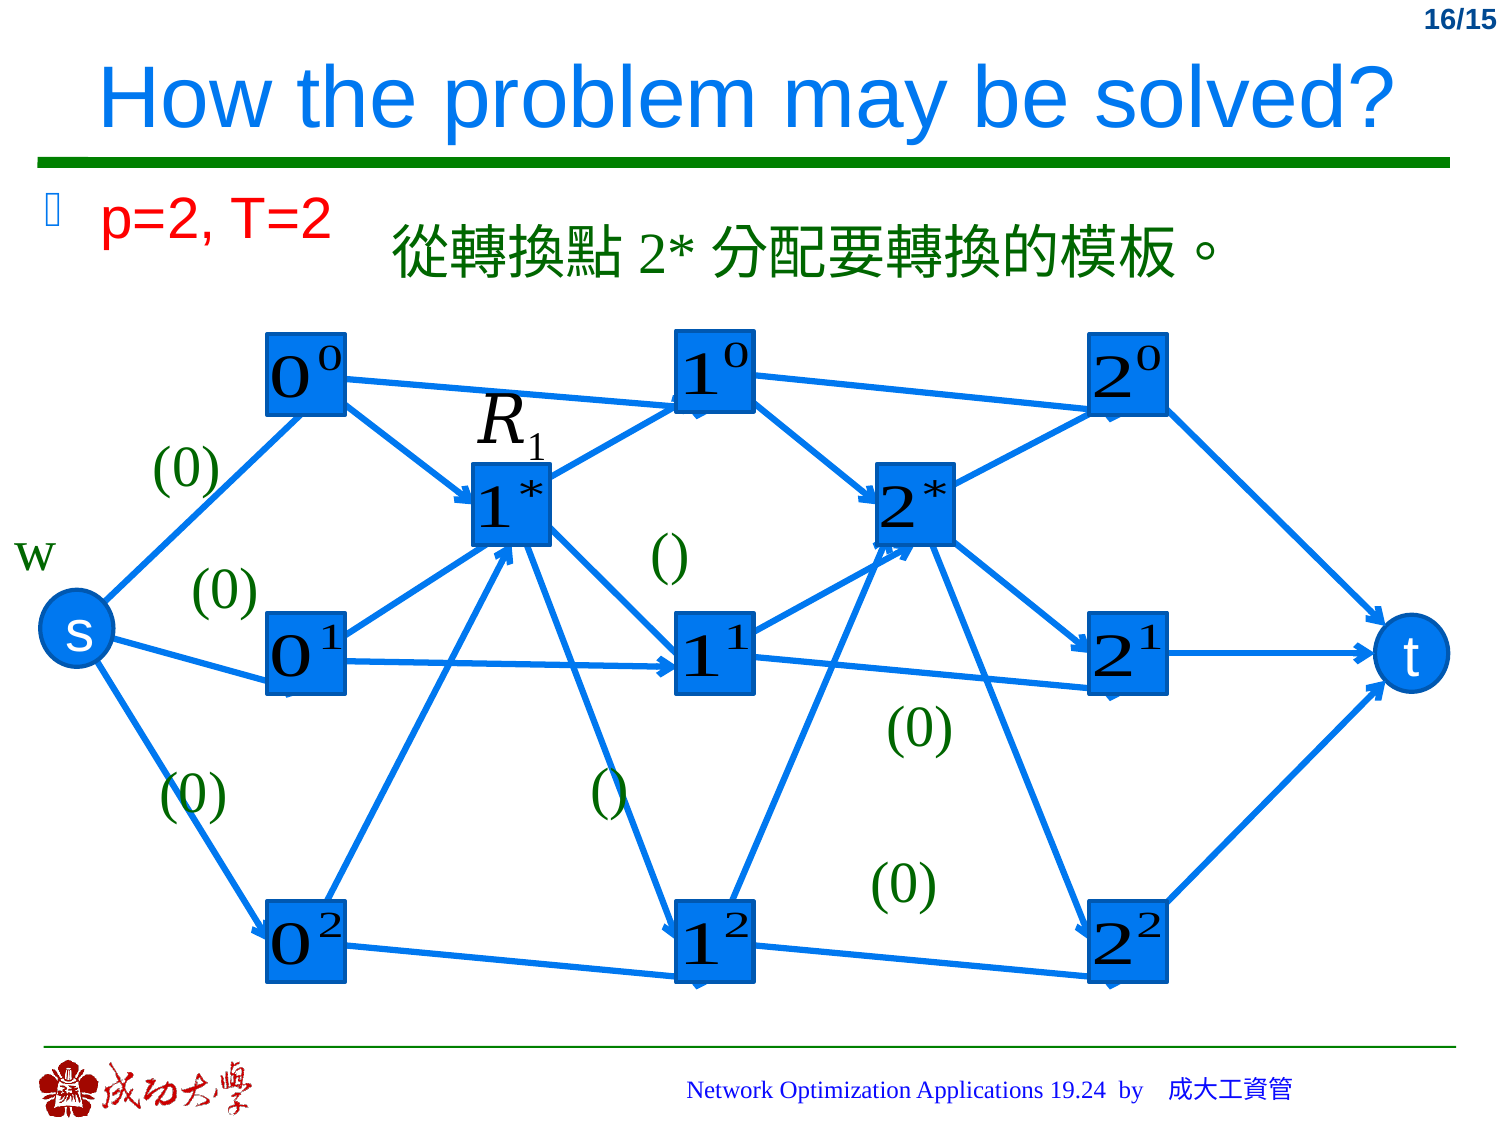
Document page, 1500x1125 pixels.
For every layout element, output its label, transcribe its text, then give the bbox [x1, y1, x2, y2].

title How the problem may be solved? [12, 12, 1483, 173]
text_box t [1373, 612, 1451, 694]
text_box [305, 383, 486, 478]
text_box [920, 514, 1103, 915]
picture [35, 1058, 254, 1118]
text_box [76, 401, 281, 628]
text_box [714, 371, 890, 478]
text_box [714, 504, 880, 654]
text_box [511, 504, 689, 915]
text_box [305, 674, 512, 941]
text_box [293, 371, 679, 375]
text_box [1127, 680, 1386, 942]
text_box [1127, 370, 1386, 627]
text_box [76, 628, 281, 915]
text_box s [38, 590, 71, 669]
text_box 從轉換點2*分配要轉換的模板。 [376, 208, 1403, 293]
list p=2, T=2 [29, 172, 1470, 1035]
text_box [714, 531, 890, 942]
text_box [501, 395, 694, 505]
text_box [305, 542, 506, 659]
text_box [891, 371, 1092, 375]
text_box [915, 401, 1103, 505]
text_box w [0, 504, 71, 590]
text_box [305, 660, 679, 668]
footer Network Optimization Applications 19.24 by 成大工資管 [513, 1058, 1472, 1119]
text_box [305, 531, 486, 542]
